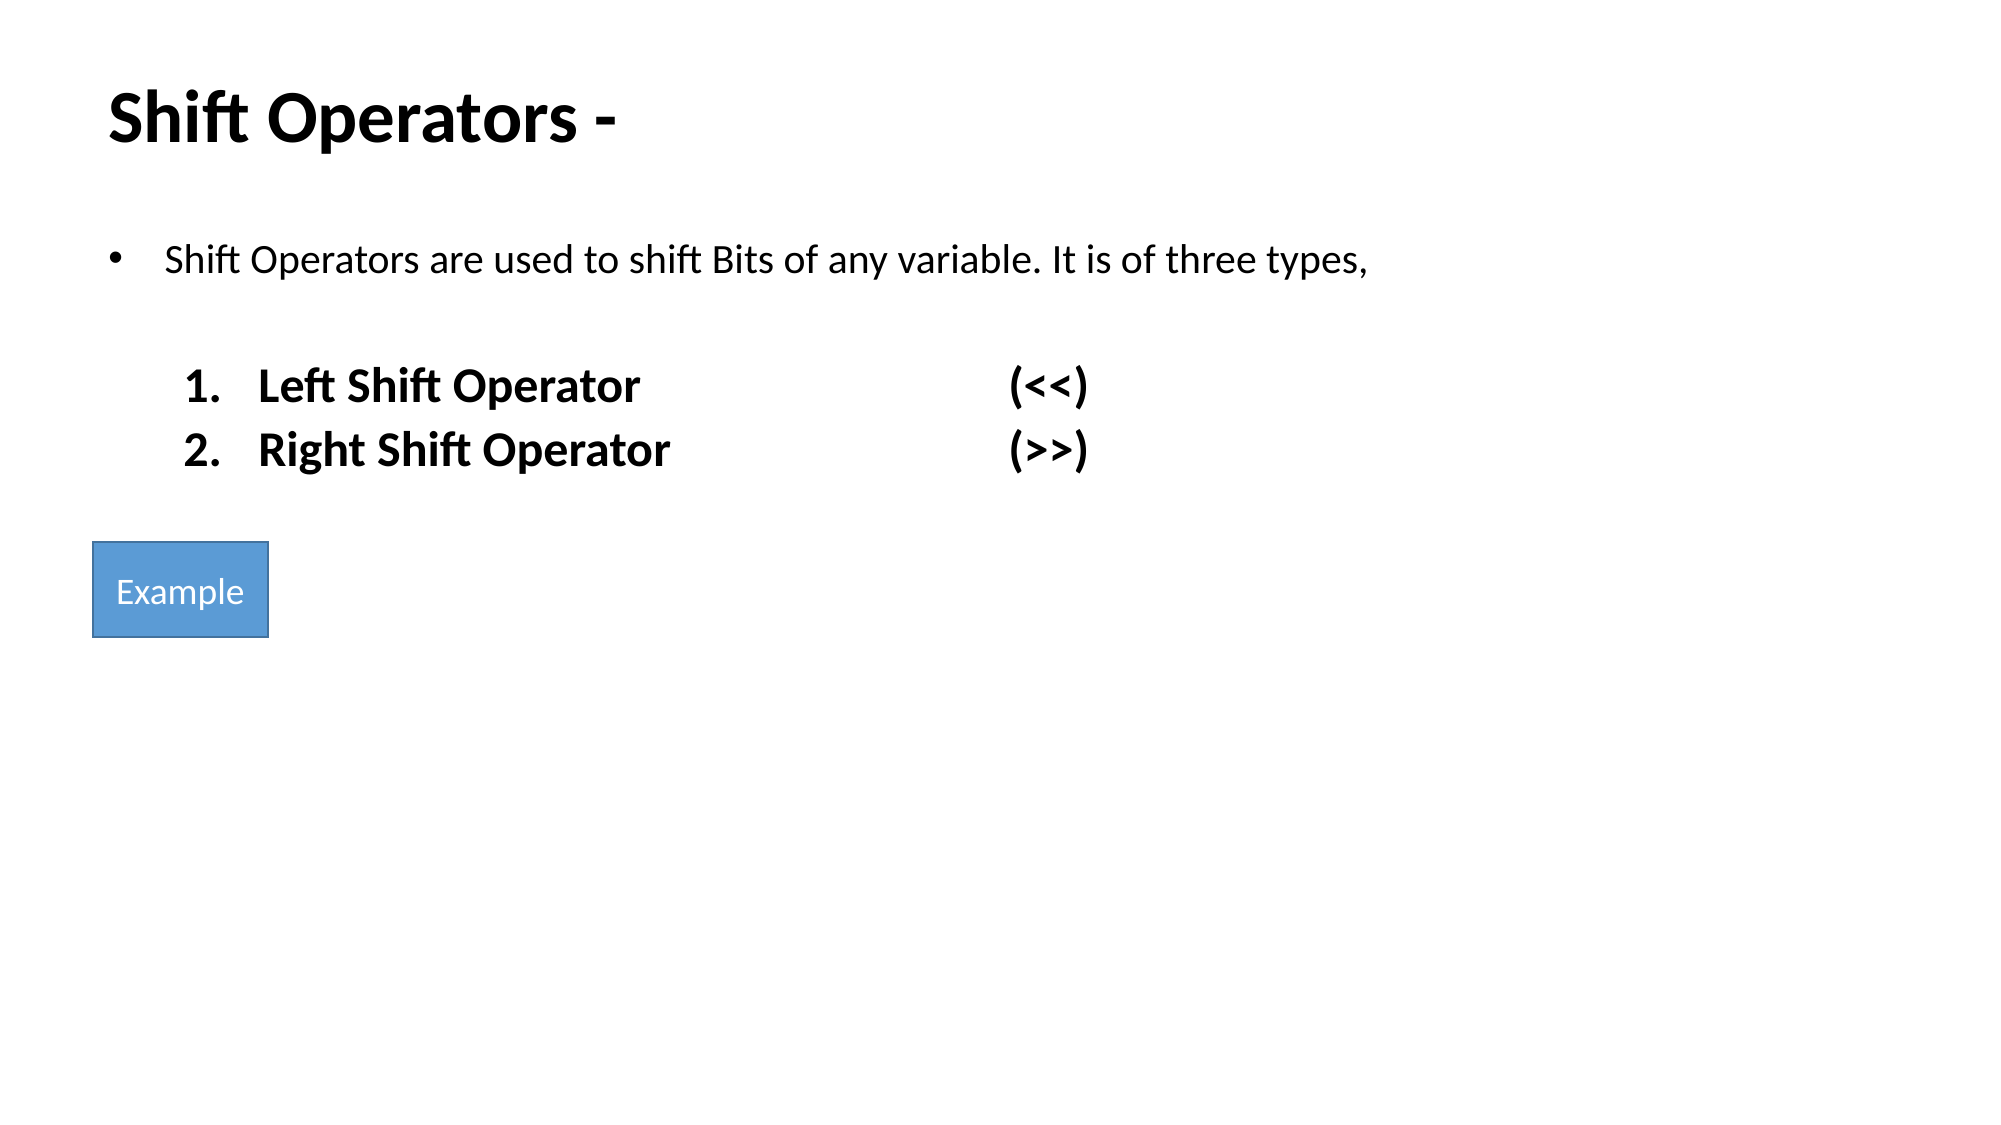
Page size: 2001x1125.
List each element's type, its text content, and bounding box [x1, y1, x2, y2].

list Shift Operators are used to shift Bits of any variable. It is of three types, Left Shift Operator (<<) Right Shift Operator (>>) [93, 230, 1899, 1044]
title Shift Operators - [93, 70, 1899, 167]
text_box Example [92, 541, 269, 638]
